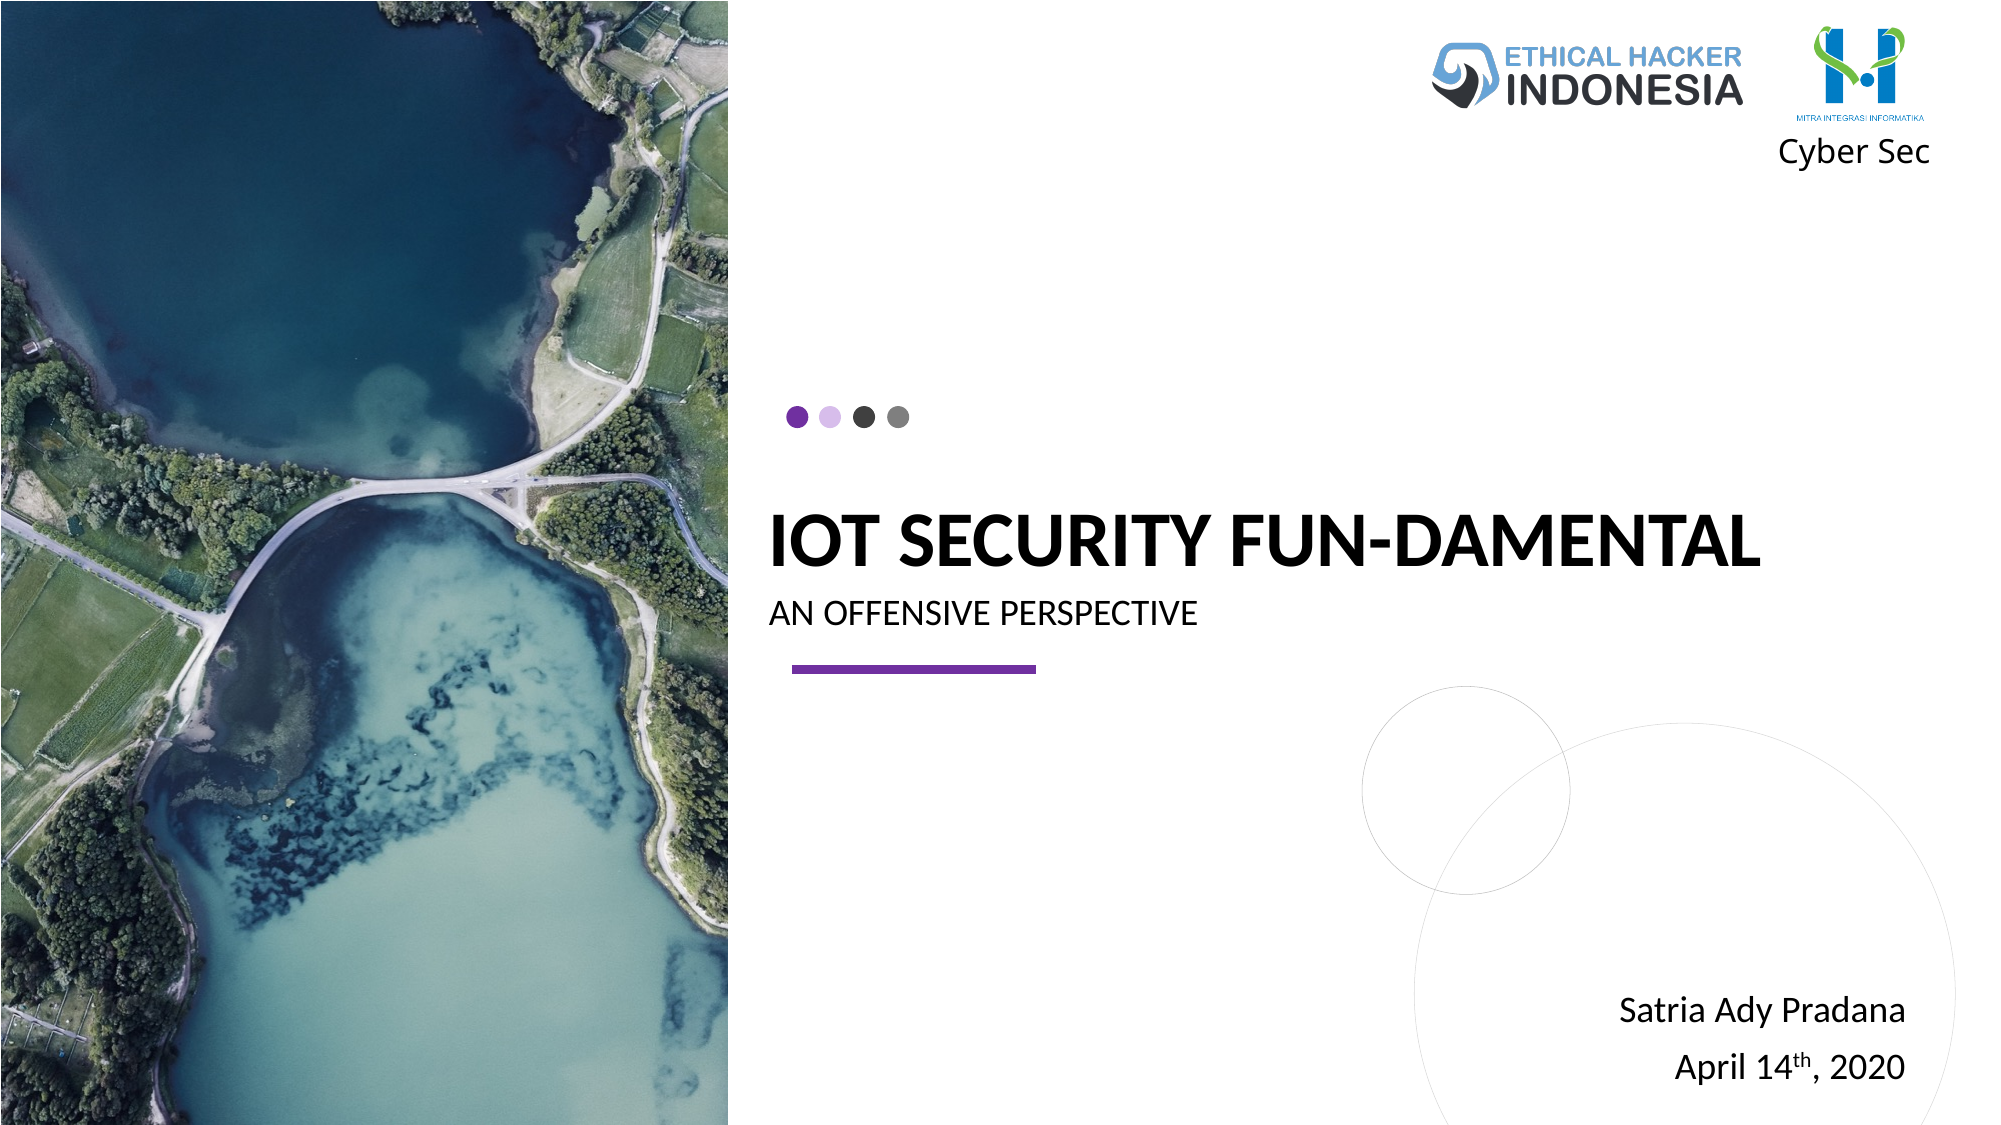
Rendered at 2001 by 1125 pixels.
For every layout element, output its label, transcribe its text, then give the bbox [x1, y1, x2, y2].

subtitle An Offensive Perspective [768, 585, 1956, 646]
picture [1432, 37, 1744, 119]
text_box Satria Ady Pradana [1604, 977, 1922, 1038]
picture [1797, 25, 1924, 121]
text_box Cyber Sec [1763, 122, 1989, 178]
picture [1, 1, 728, 1125]
text_box April 14th, 2020 [1660, 1034, 1921, 1094]
title IoT Security fun-damental [768, 447, 1956, 584]
